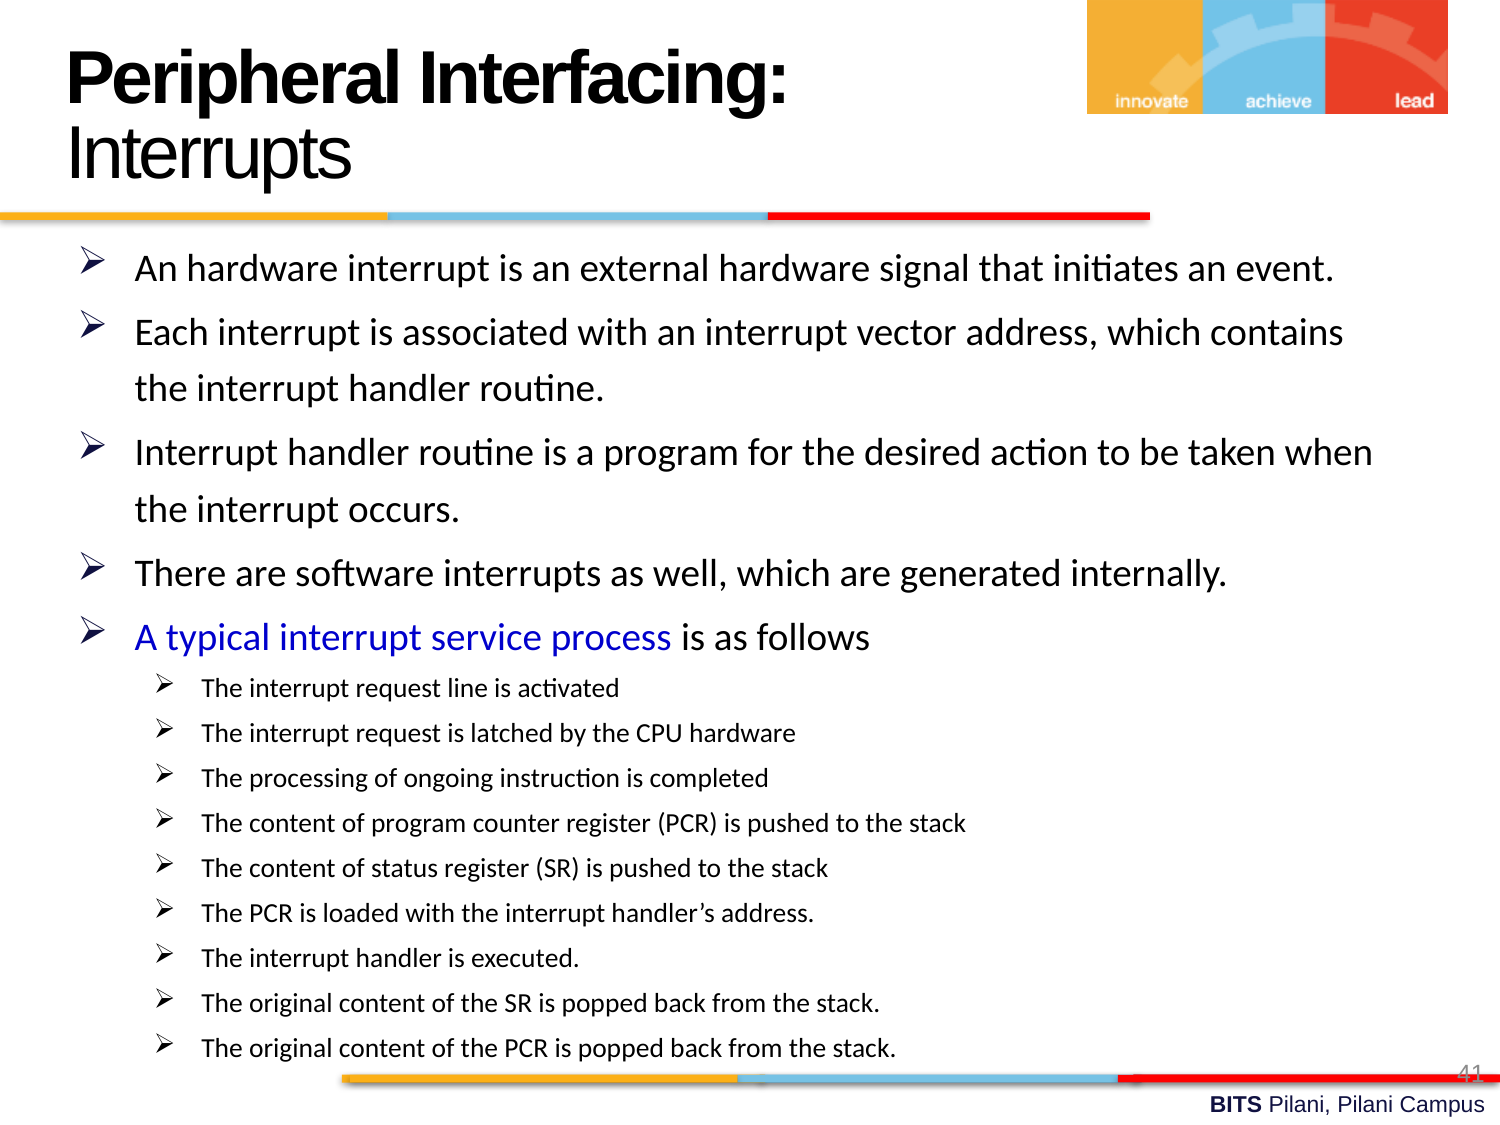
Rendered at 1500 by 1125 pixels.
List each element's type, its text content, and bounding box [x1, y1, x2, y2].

picture [1087, 0, 1448, 114]
list Peripheral Interfacing: Interrupts [49, 24, 1151, 213]
slide_number 41 [1149, 1042, 1500, 1103]
list An hardware interrupt is an external hardware signal that initiates an event. Each interrupt is associated with an interrupt vector address, which contains the interrupt handler routine. Interrupt handler routine is a program for the desired action to be taken when the interrupt occurs. There are software interrupts as well, which are generated internally. A typical interrupt service process is as follows The interrupt request line is activated The interrupt request is latched by the CPU hardware The processing of ongoing instruction is completed The content of program counter register (PCR) is pushed to the stack The content of status register (SR) is pushed to the stack The PCR is loaded with the interrupt handler’s address. The interrupt handler is executed. The original content of the SR is popped back from the stack. The original content of the PCR is popped back from the stack. [62, 224, 1413, 1088]
